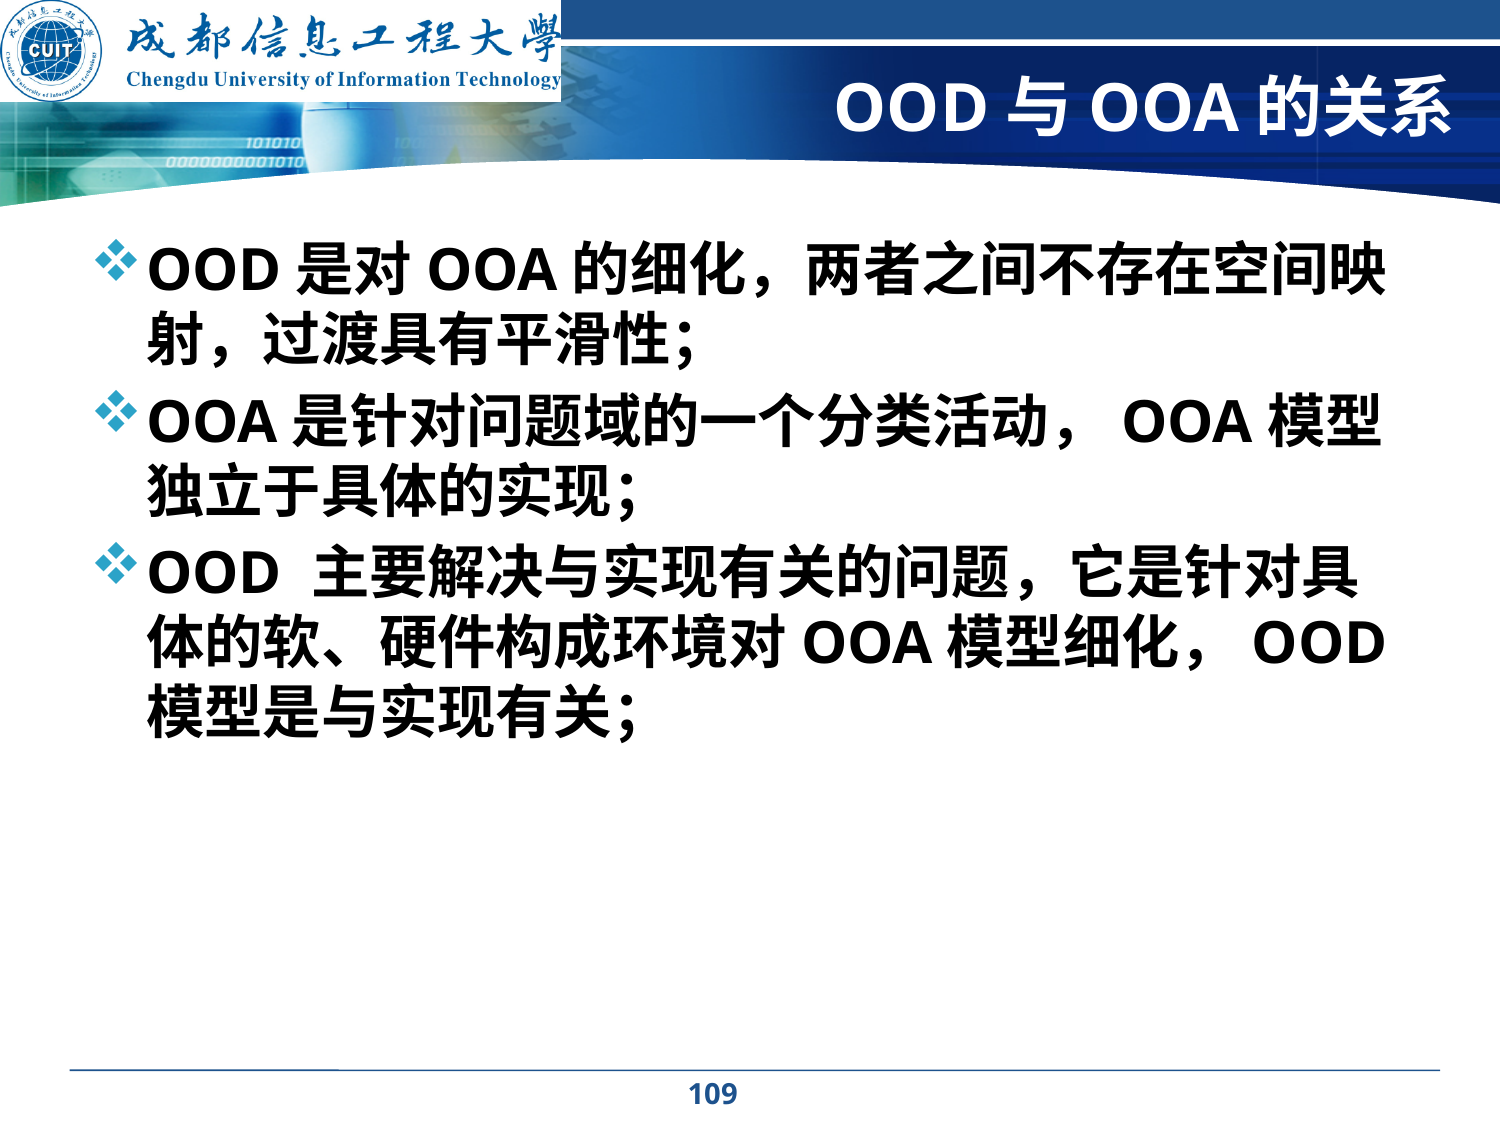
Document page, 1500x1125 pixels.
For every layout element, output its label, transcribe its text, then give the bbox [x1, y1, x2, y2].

list OOD是对OOA的细化，两者之间不存在空间映射，过渡具有平滑性； OOA是针对问题域的一个分类活动，OOA模型独立于具体的实现； OOD 主要解决与实现有关的问题，它是针对具体的软、硬件构成环境对OOA模型细化，OOD模型是与实现有关； [74, 224, 1426, 1059]
title OOD与OOA的关系 [182, 54, 1471, 155]
slide_number 109 [537, 1067, 888, 1118]
picture [0, 0, 1500, 206]
